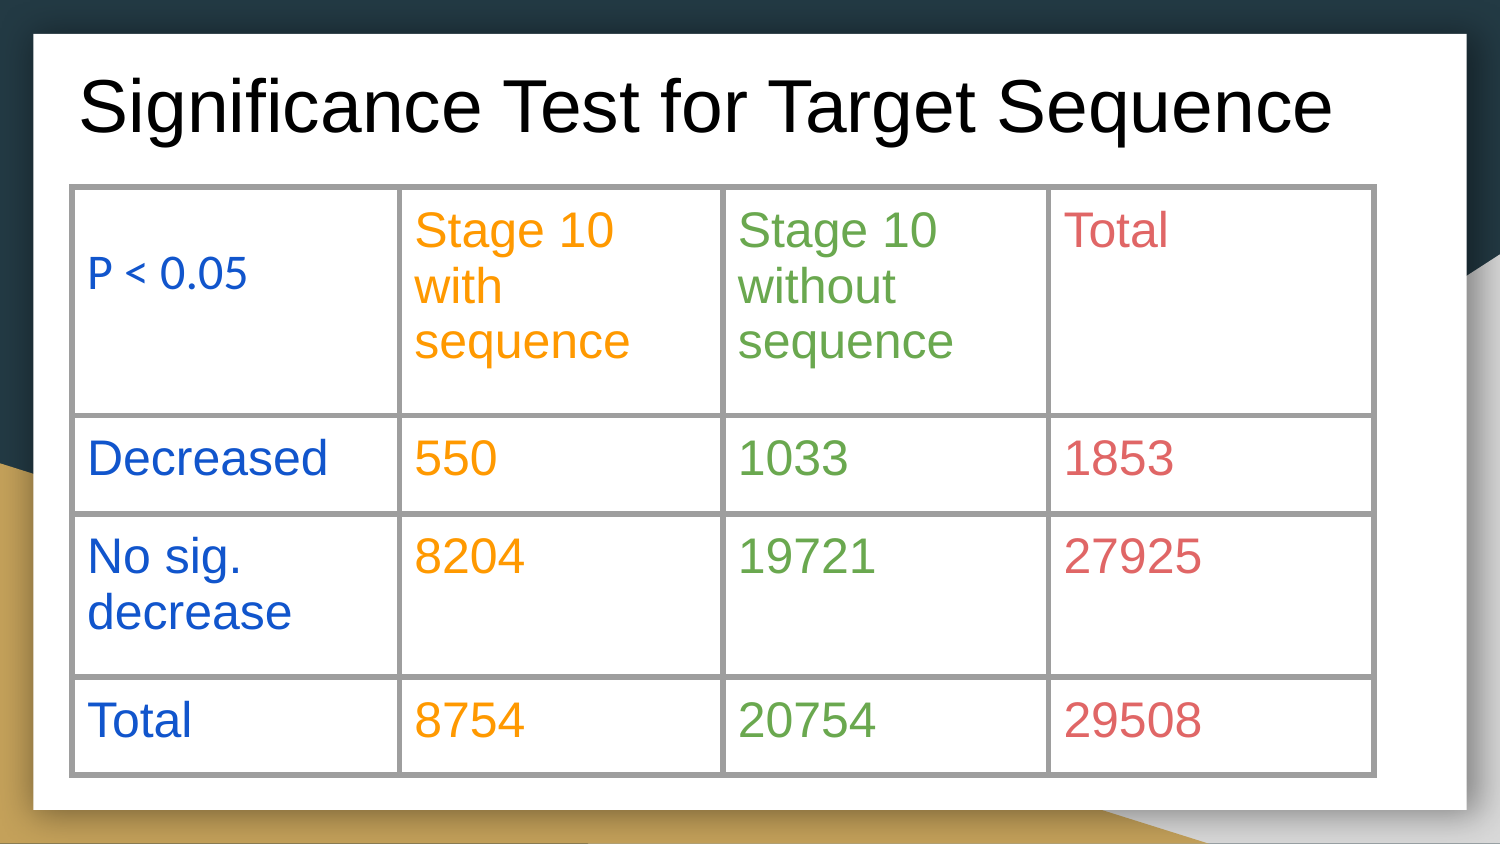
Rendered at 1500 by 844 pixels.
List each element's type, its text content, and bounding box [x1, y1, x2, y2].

table_cell 29508 [1051, 680, 1371, 772]
table_header Stage 10 without sequence [726, 190, 1046, 413]
table_cell Total [75, 680, 397, 772]
table_cell 27925 [1051, 517, 1371, 674]
table_header Stage 10 with sequence [402, 190, 720, 413]
table_cell 1033 [726, 418, 1046, 511]
table_cell 8754 [402, 680, 720, 772]
table_cell 19721 [726, 517, 1046, 674]
table_header Total [1051, 190, 1371, 413]
table_cell 1853 [1051, 418, 1371, 511]
table_cell 8204 [402, 517, 720, 674]
table_cell 20754 [726, 680, 1046, 772]
table_header P < 0.05 [75, 190, 397, 413]
text_box Significance Test for Target Sequence [63, 42, 1482, 156]
table_cell No sig. decrease [75, 517, 397, 674]
table_cell Decreased [75, 418, 397, 511]
table_cell 550 [402, 418, 720, 511]
